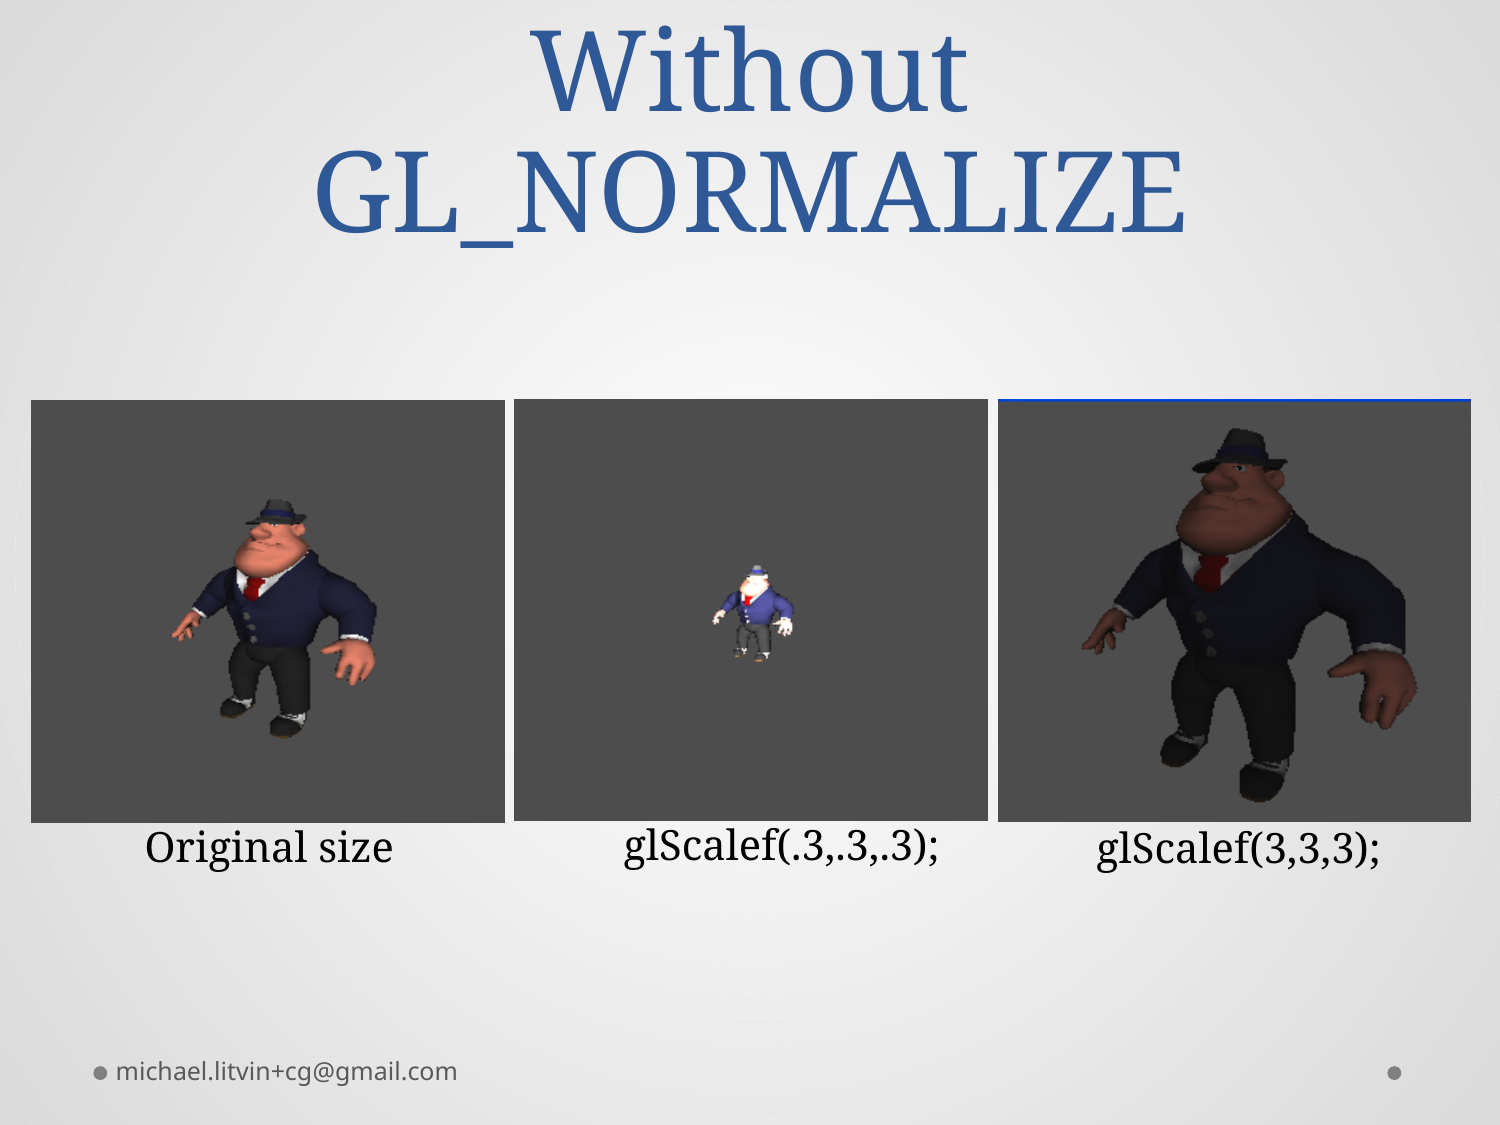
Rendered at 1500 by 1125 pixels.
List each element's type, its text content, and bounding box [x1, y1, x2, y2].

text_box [514, 399, 988, 873]
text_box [31, 400, 505, 874]
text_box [997, 399, 1471, 873]
title Without GL_NORMALIZE [75, 0, 1425, 263]
footer michael.litvin+cg@gmail.com [108, 1042, 576, 1103]
